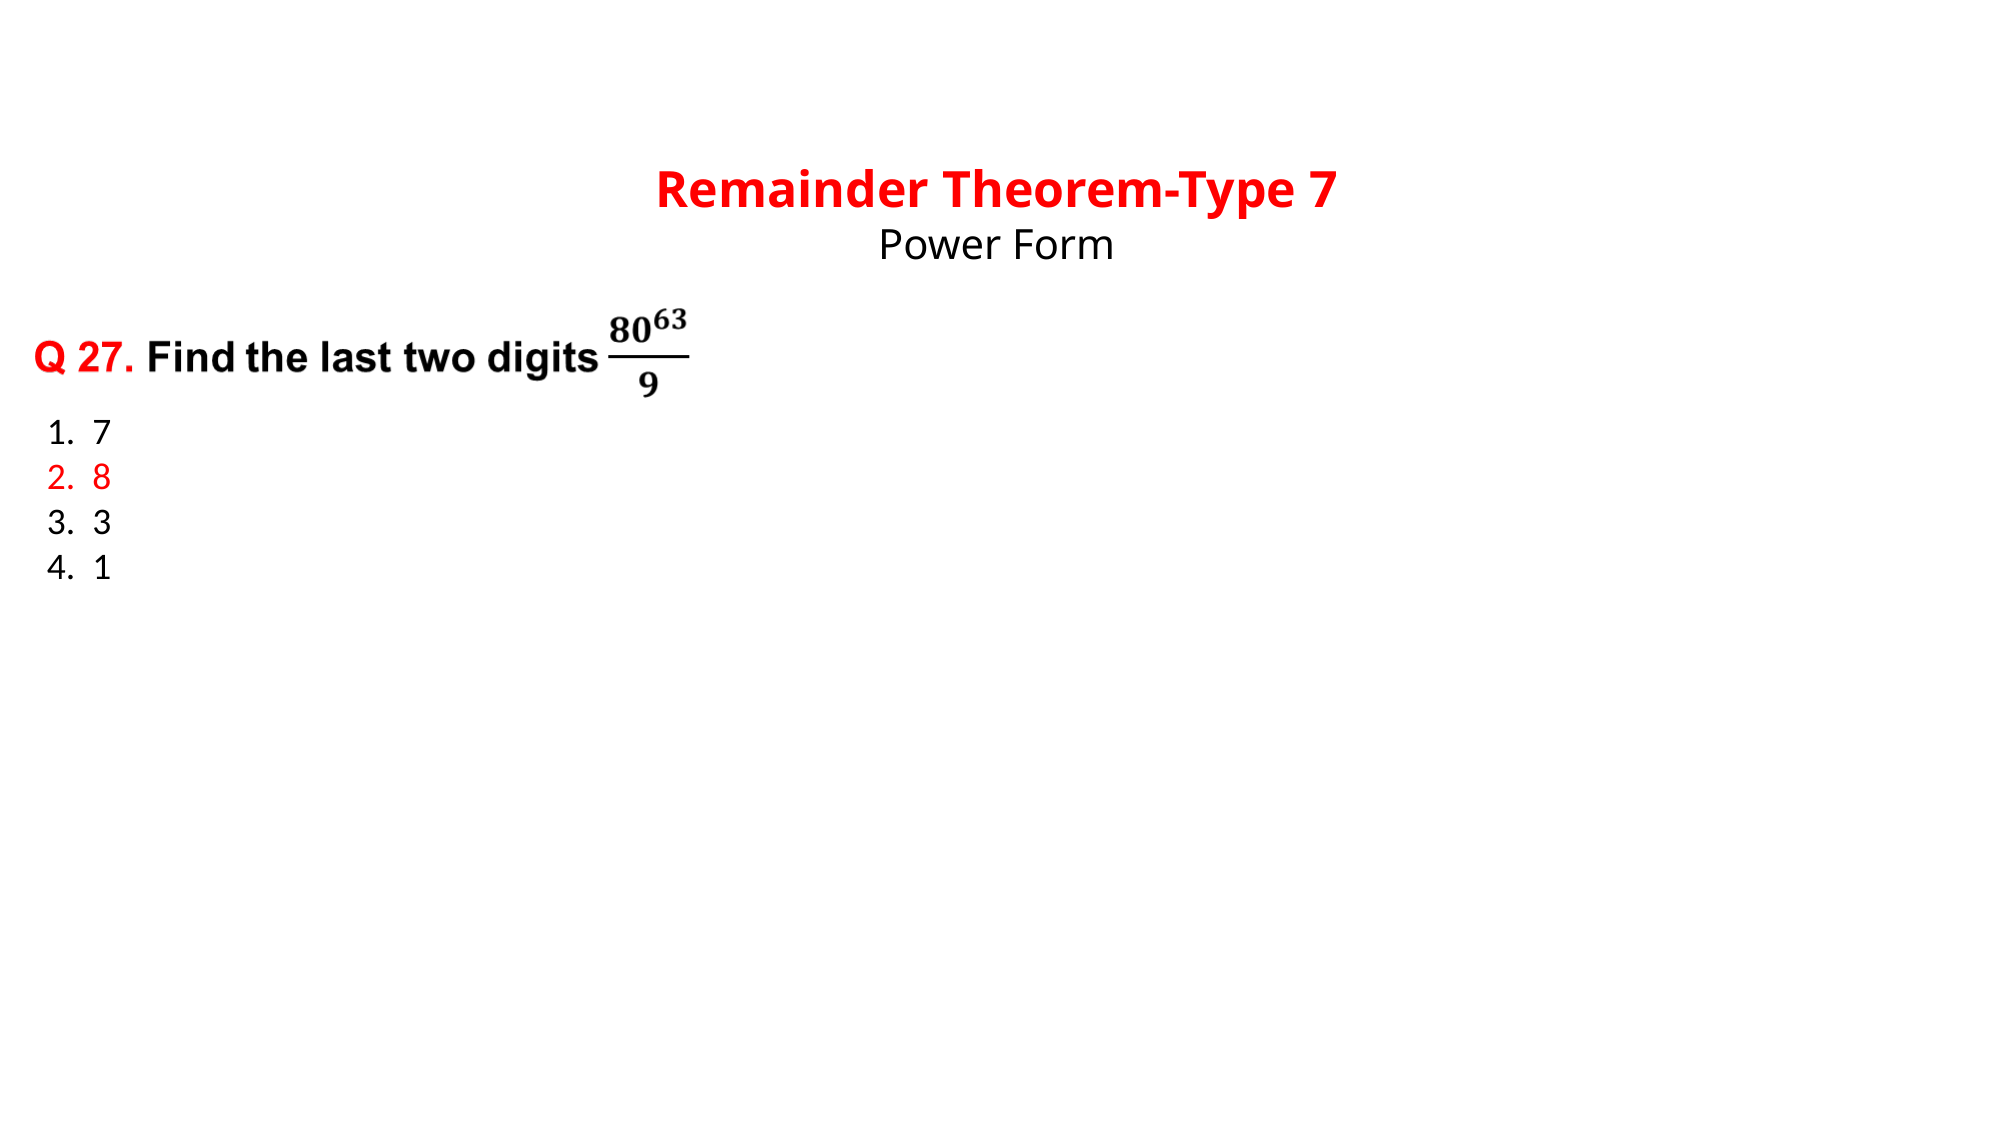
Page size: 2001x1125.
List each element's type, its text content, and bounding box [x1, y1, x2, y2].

text_box Remainder Theorem-Type 7 Power Form [139, 150, 1855, 276]
text_box [18, 293, 2000, 406]
text_box 1. 7 2. 8 3. 3 4. 1 [31, 399, 1032, 595]
